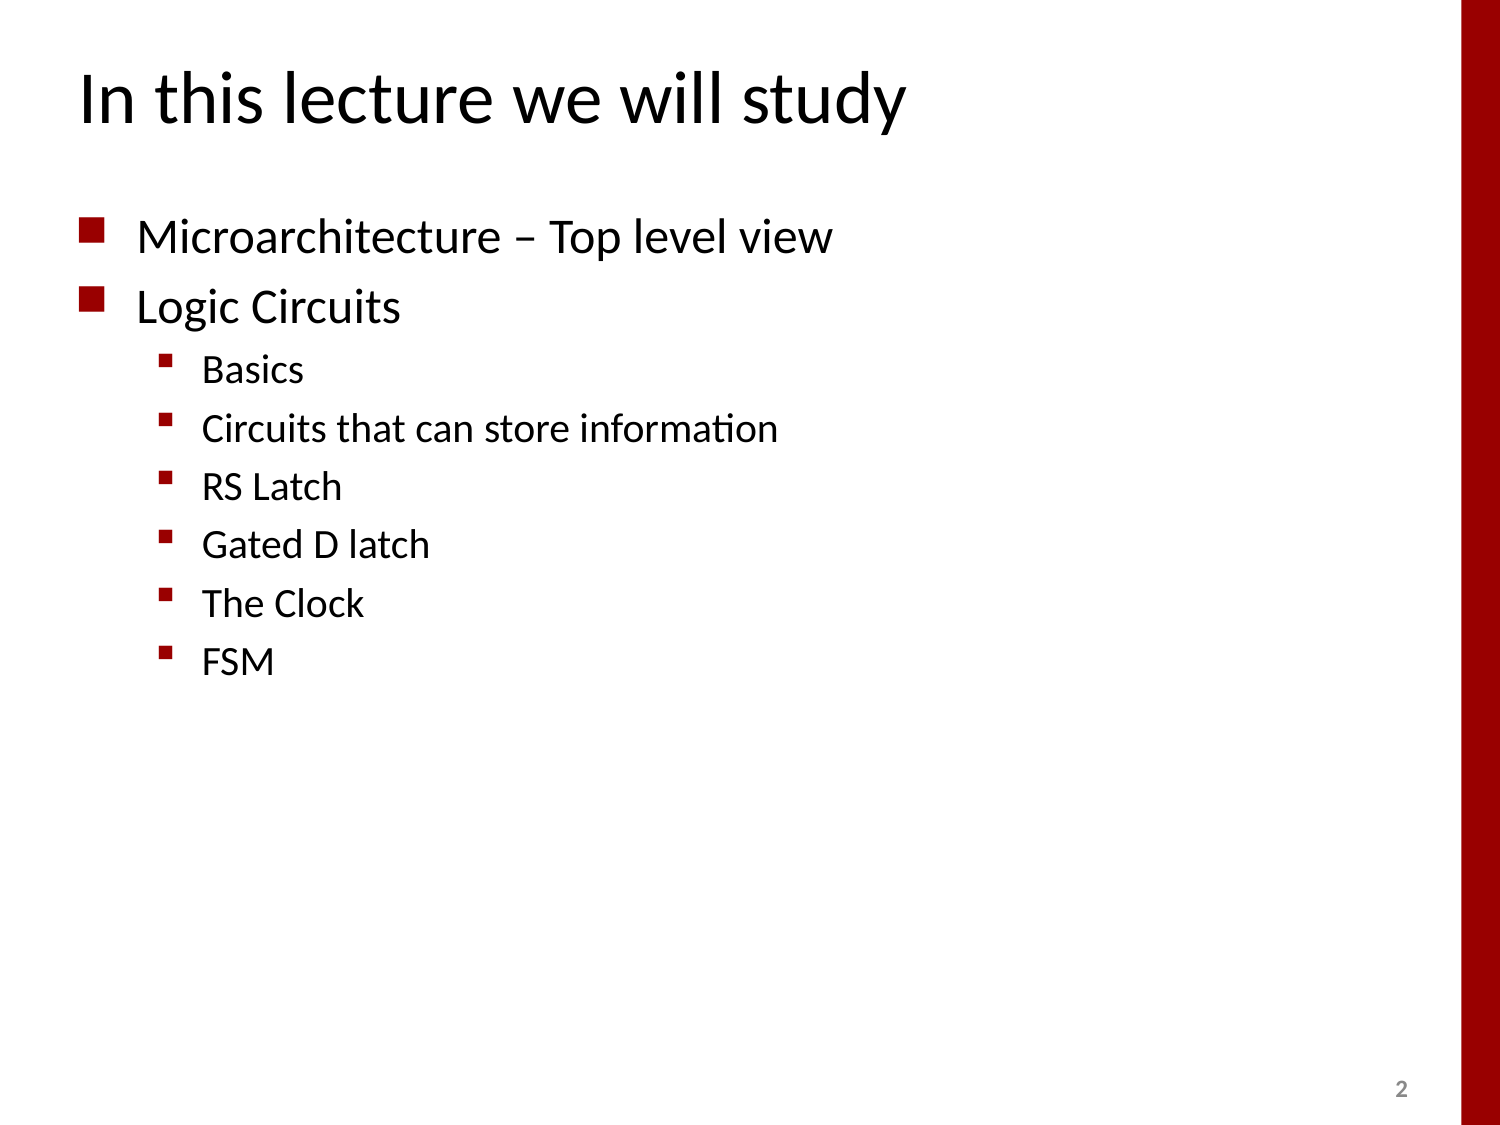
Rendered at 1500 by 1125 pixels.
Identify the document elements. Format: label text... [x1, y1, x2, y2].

list Microarchitecture – Top level view Logic Circuits Basics Circuits that can store information RS Latch Gated D latch The Clock FSM [65, 196, 1361, 1047]
title In this lecture we will study [63, 30, 1310, 156]
